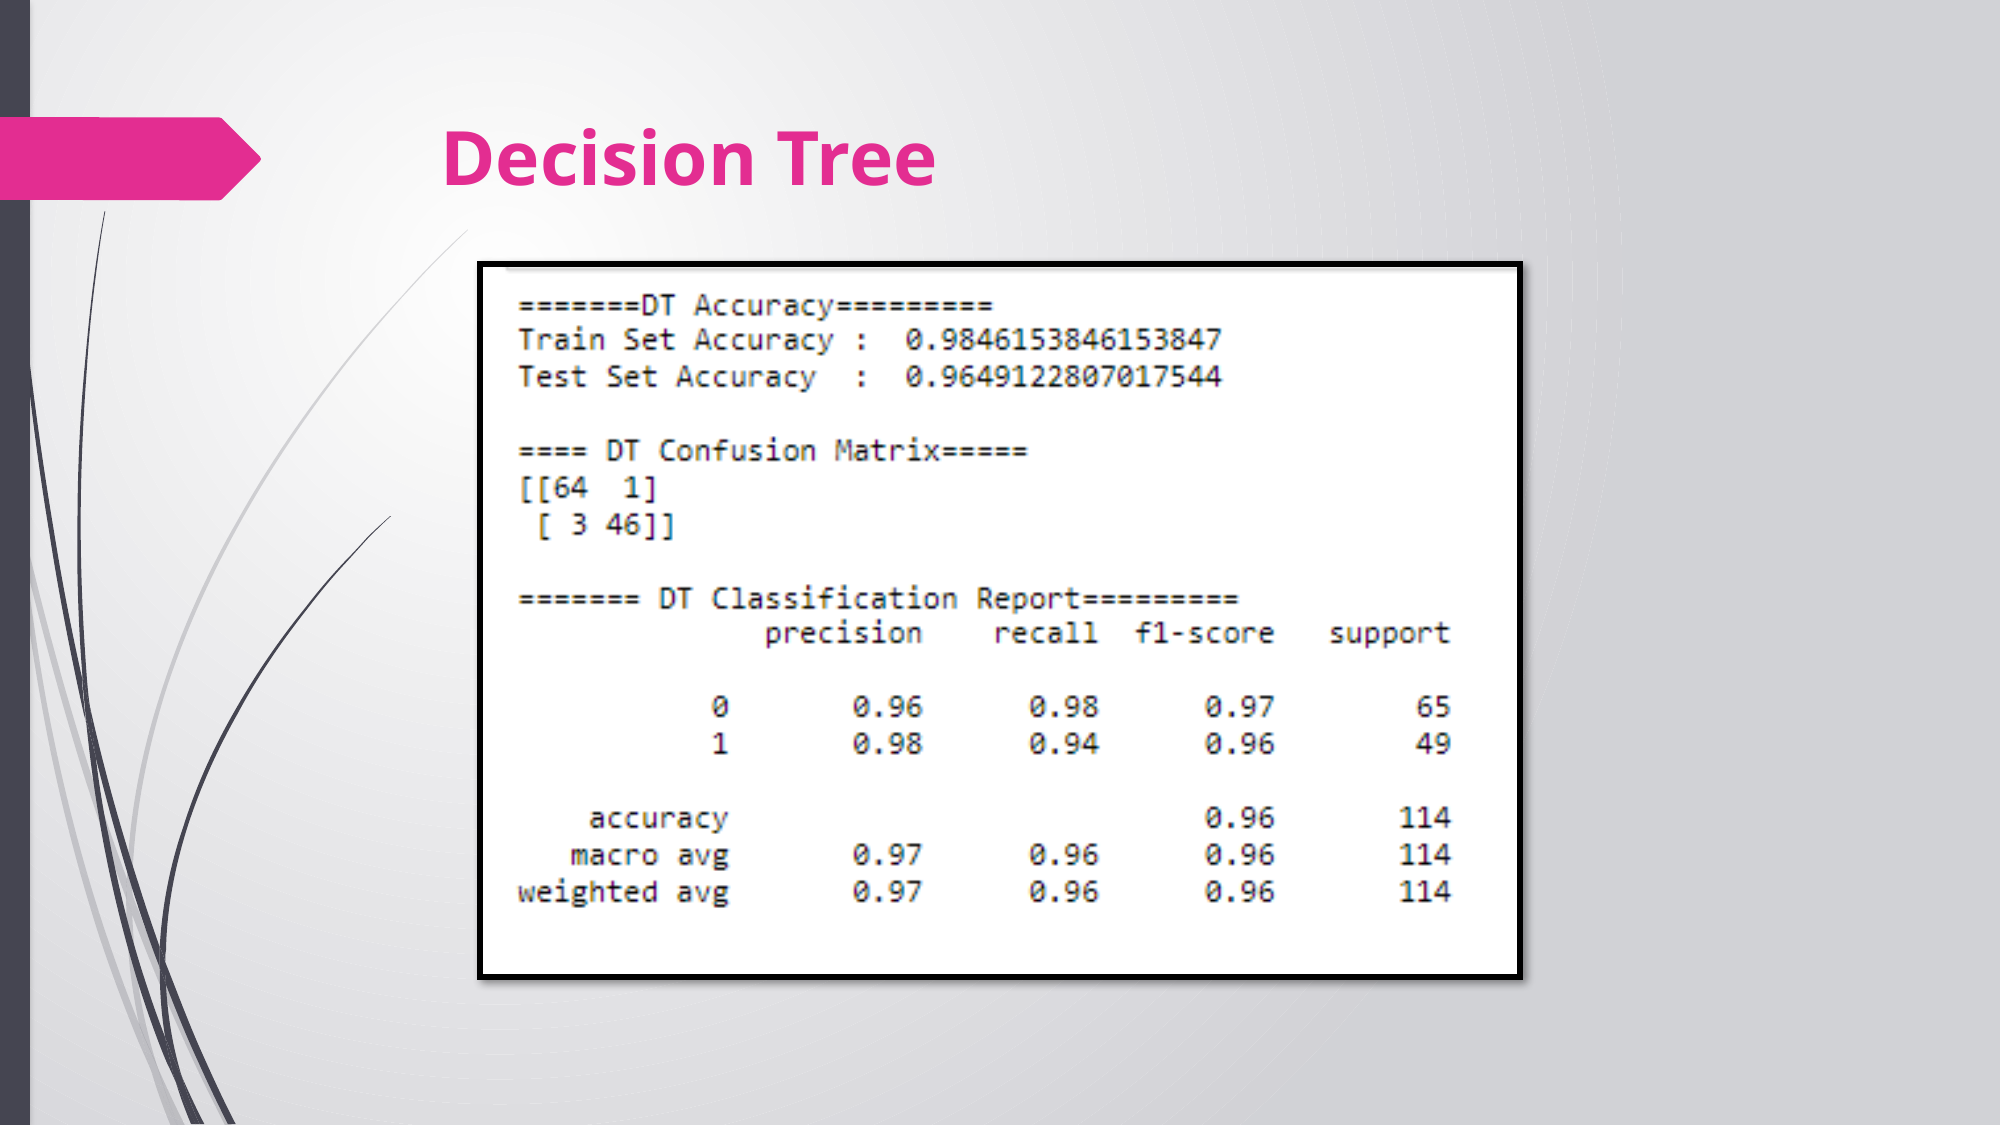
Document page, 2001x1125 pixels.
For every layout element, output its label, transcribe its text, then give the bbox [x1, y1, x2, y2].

picture [482, 266, 1517, 974]
title Decision Tree [425, 102, 1888, 313]
